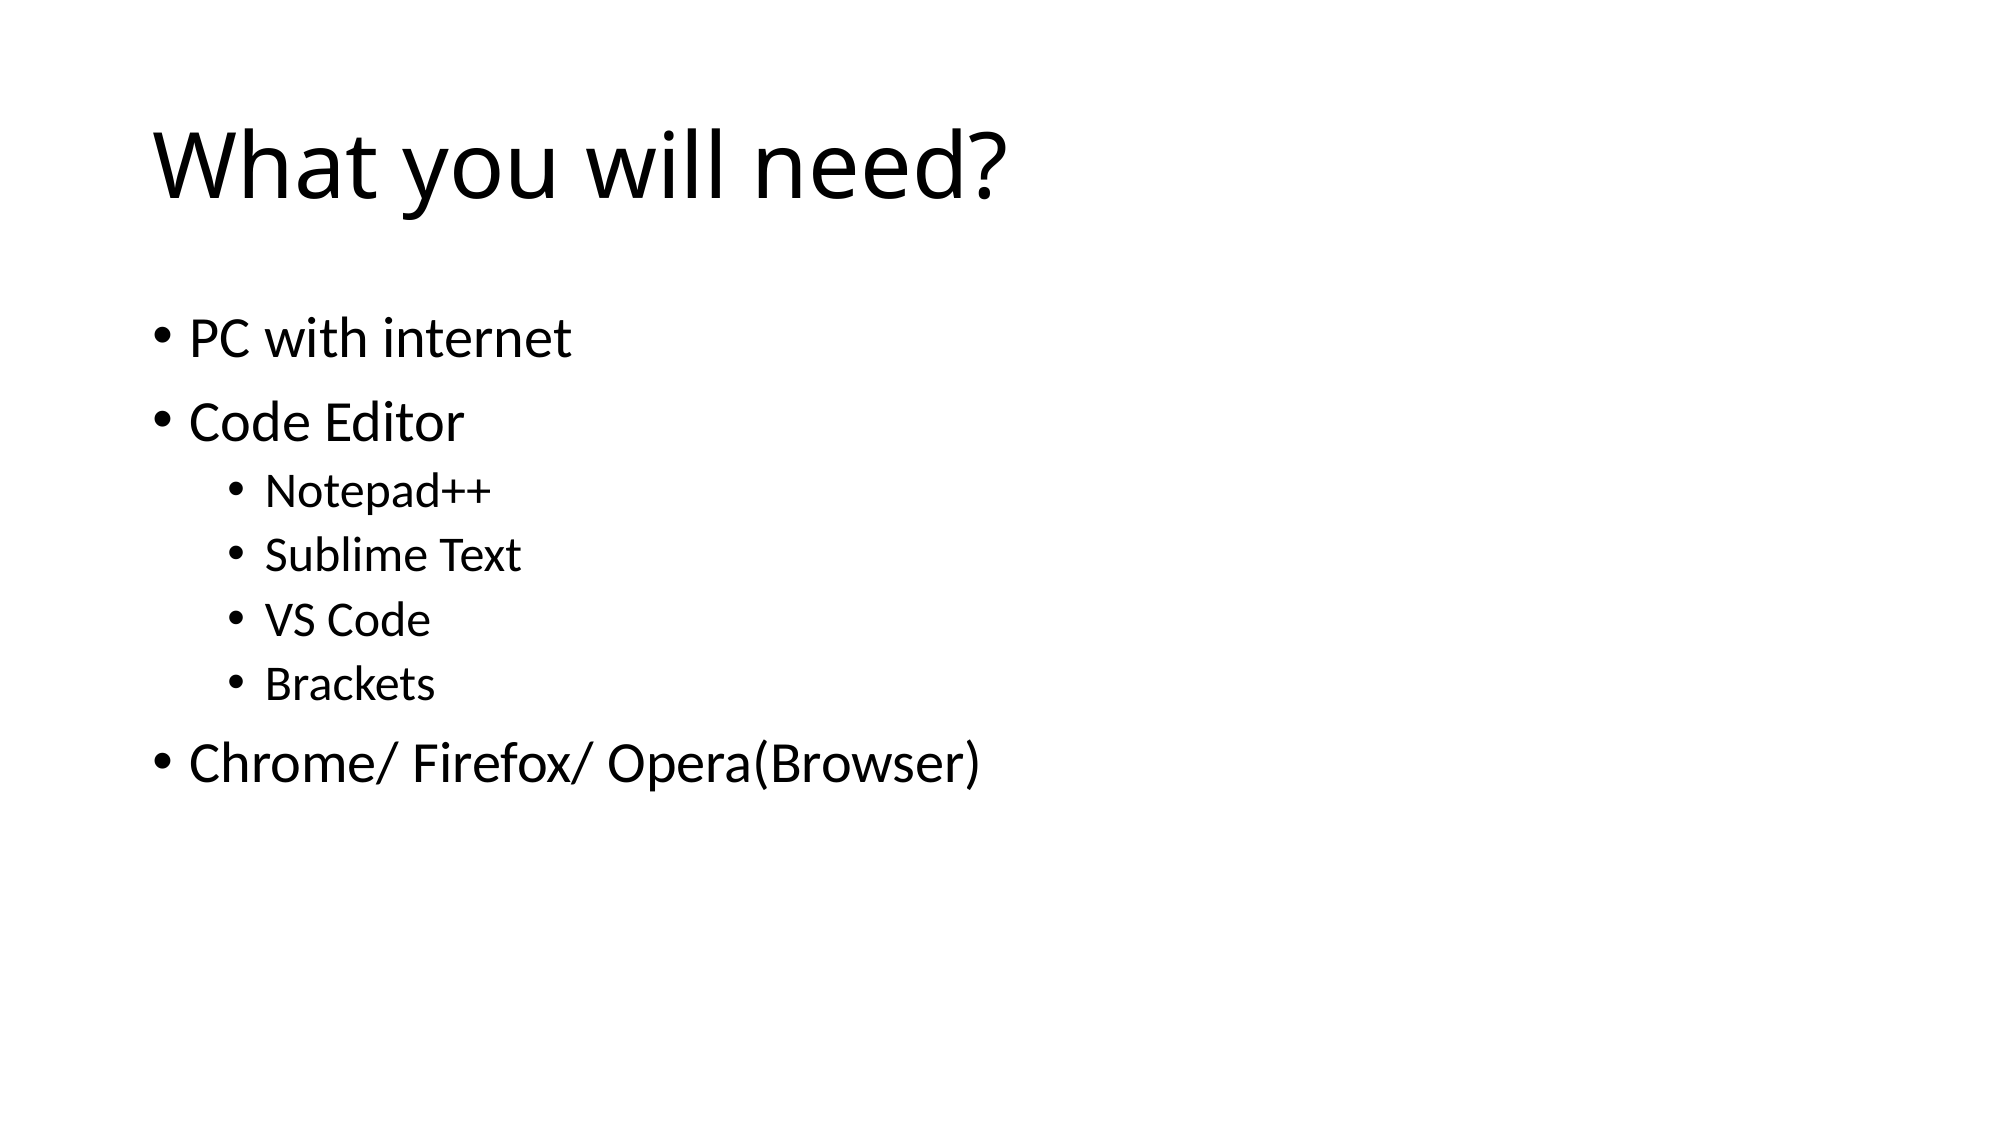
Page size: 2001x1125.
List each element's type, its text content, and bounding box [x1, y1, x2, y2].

list PC with internet Code Editor Notepad++ Sublime Text VS Code Brackets Chrome/ Firefox/ Opera(Browser) [137, 299, 1863, 1014]
title What you will need? [137, 59, 1863, 278]
